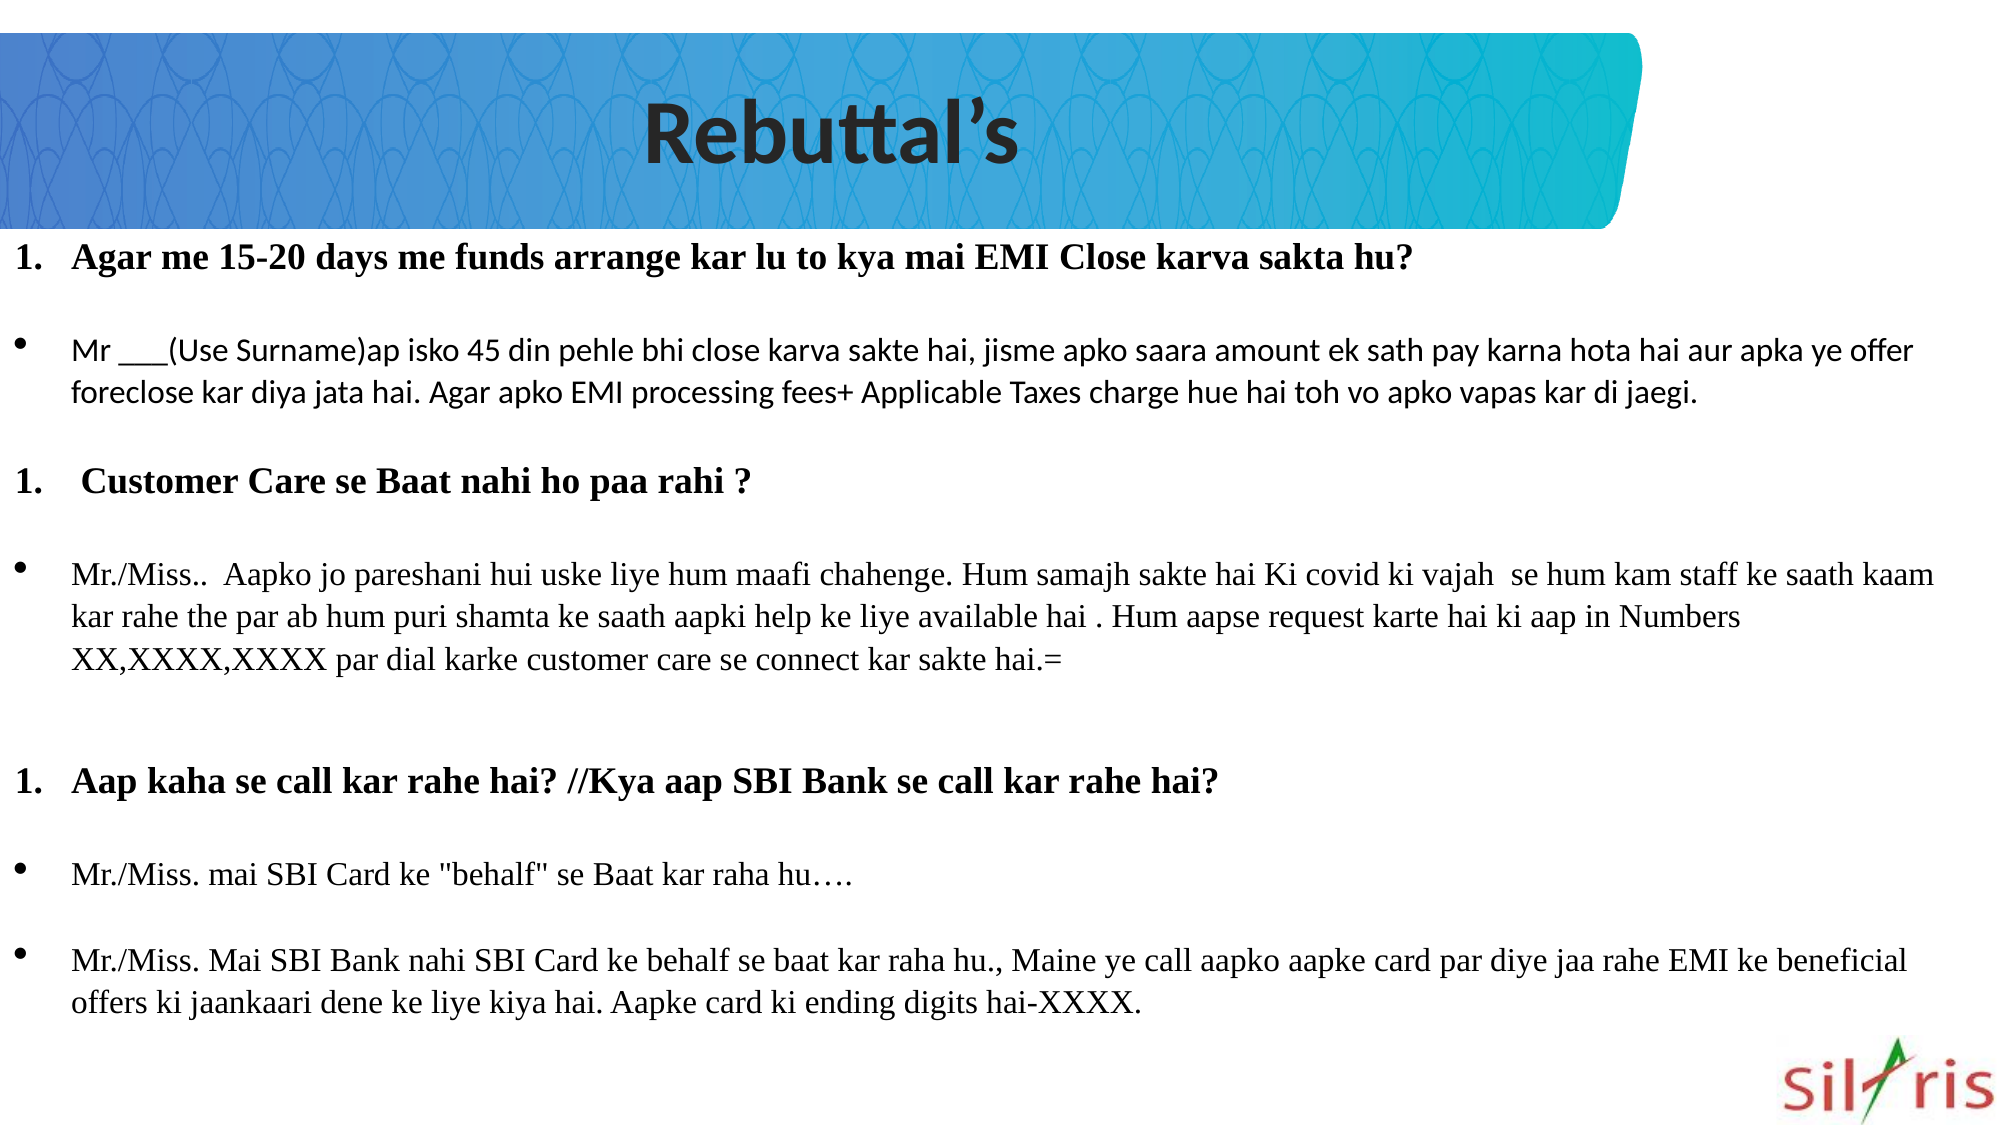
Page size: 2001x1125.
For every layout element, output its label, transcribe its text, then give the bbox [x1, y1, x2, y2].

picture [0, 0, 1664, 255]
picture [1776, 1034, 2000, 1125]
text_box Agar me 15-20 days me funds arrange kar lu to kya mai EMI Close karva sakta hu? Mr ___(Use Surname)ap isko 45 din pehle bhi close karva sakte hai, jisme apko saara amount ek sath pay karna hota hai aur apka ye offer foreclose kar diya jata hai. Agar apko EMI processing fees+ Applicable Taxes charge hue hai toh vo apko vapas kar di jaegi. Customer Care se Baat nahi ho paa rahi ? Mr./Miss.. Aapko jo pareshani hui uske liye hum maafi chahenge. Hum samajh sakte hai Ki covid ki vajah se hum kam staff ke saath kaam kar rahe the par ab hum puri shamta ke saath aapki help ke liye available hai . Hum aapse request karte hai ki aap in Numbers XX,XXXX,XXXX par dial karke customer care se connect kar sakte hai.= Aap kaha se call kar rahe hai? //Kya aap SBI Bank se call kar rahe hai? Mr./Miss. mai SBI Card ke "behalf" se Baat kar raha hu…. Mr./Miss. Mai SBI Bank nahi SBI Card ke behalf se baat kar raha hu., Maine ye call aapko aapke card par diye jaa rahe EMI ke beneficial offers ki jaankaari dene ke liye kiya hai. Aapke card ki ending digits hai-XXXX. [0, 221, 2000, 1028]
